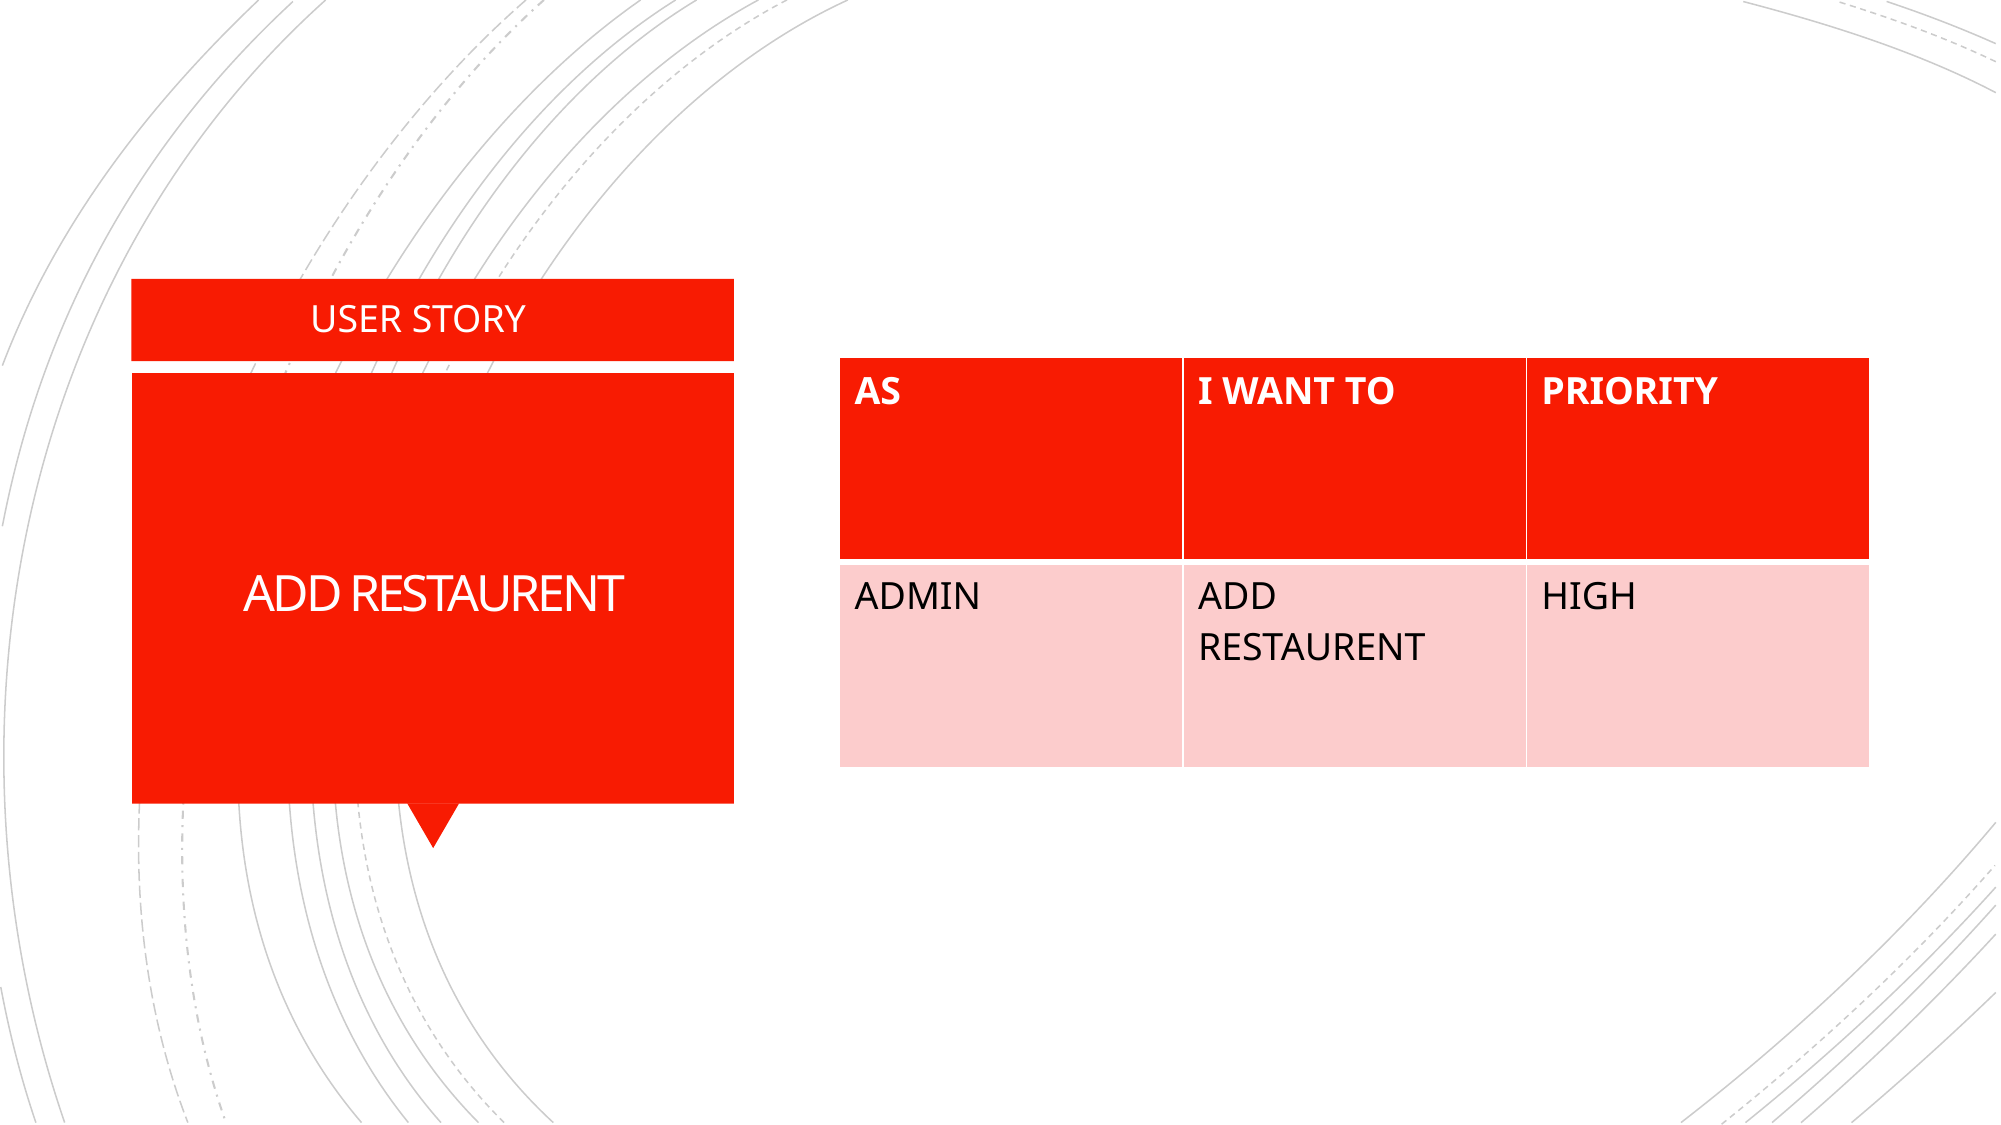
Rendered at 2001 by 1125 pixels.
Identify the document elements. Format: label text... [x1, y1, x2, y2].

table_cell ADMIN [840, 565, 1182, 767]
text_box USER STORY [295, 287, 746, 348]
table_cell ADD RESTAURENT [1184, 565, 1526, 767]
table_header AS [840, 358, 1182, 559]
table_header I WANT TO [1184, 358, 1526, 559]
text_box ADD RESTAURENT [147, 394, 722, 798]
table_cell HIGH [1527, 565, 1869, 767]
table_header PRIORITY [1527, 358, 1869, 559]
